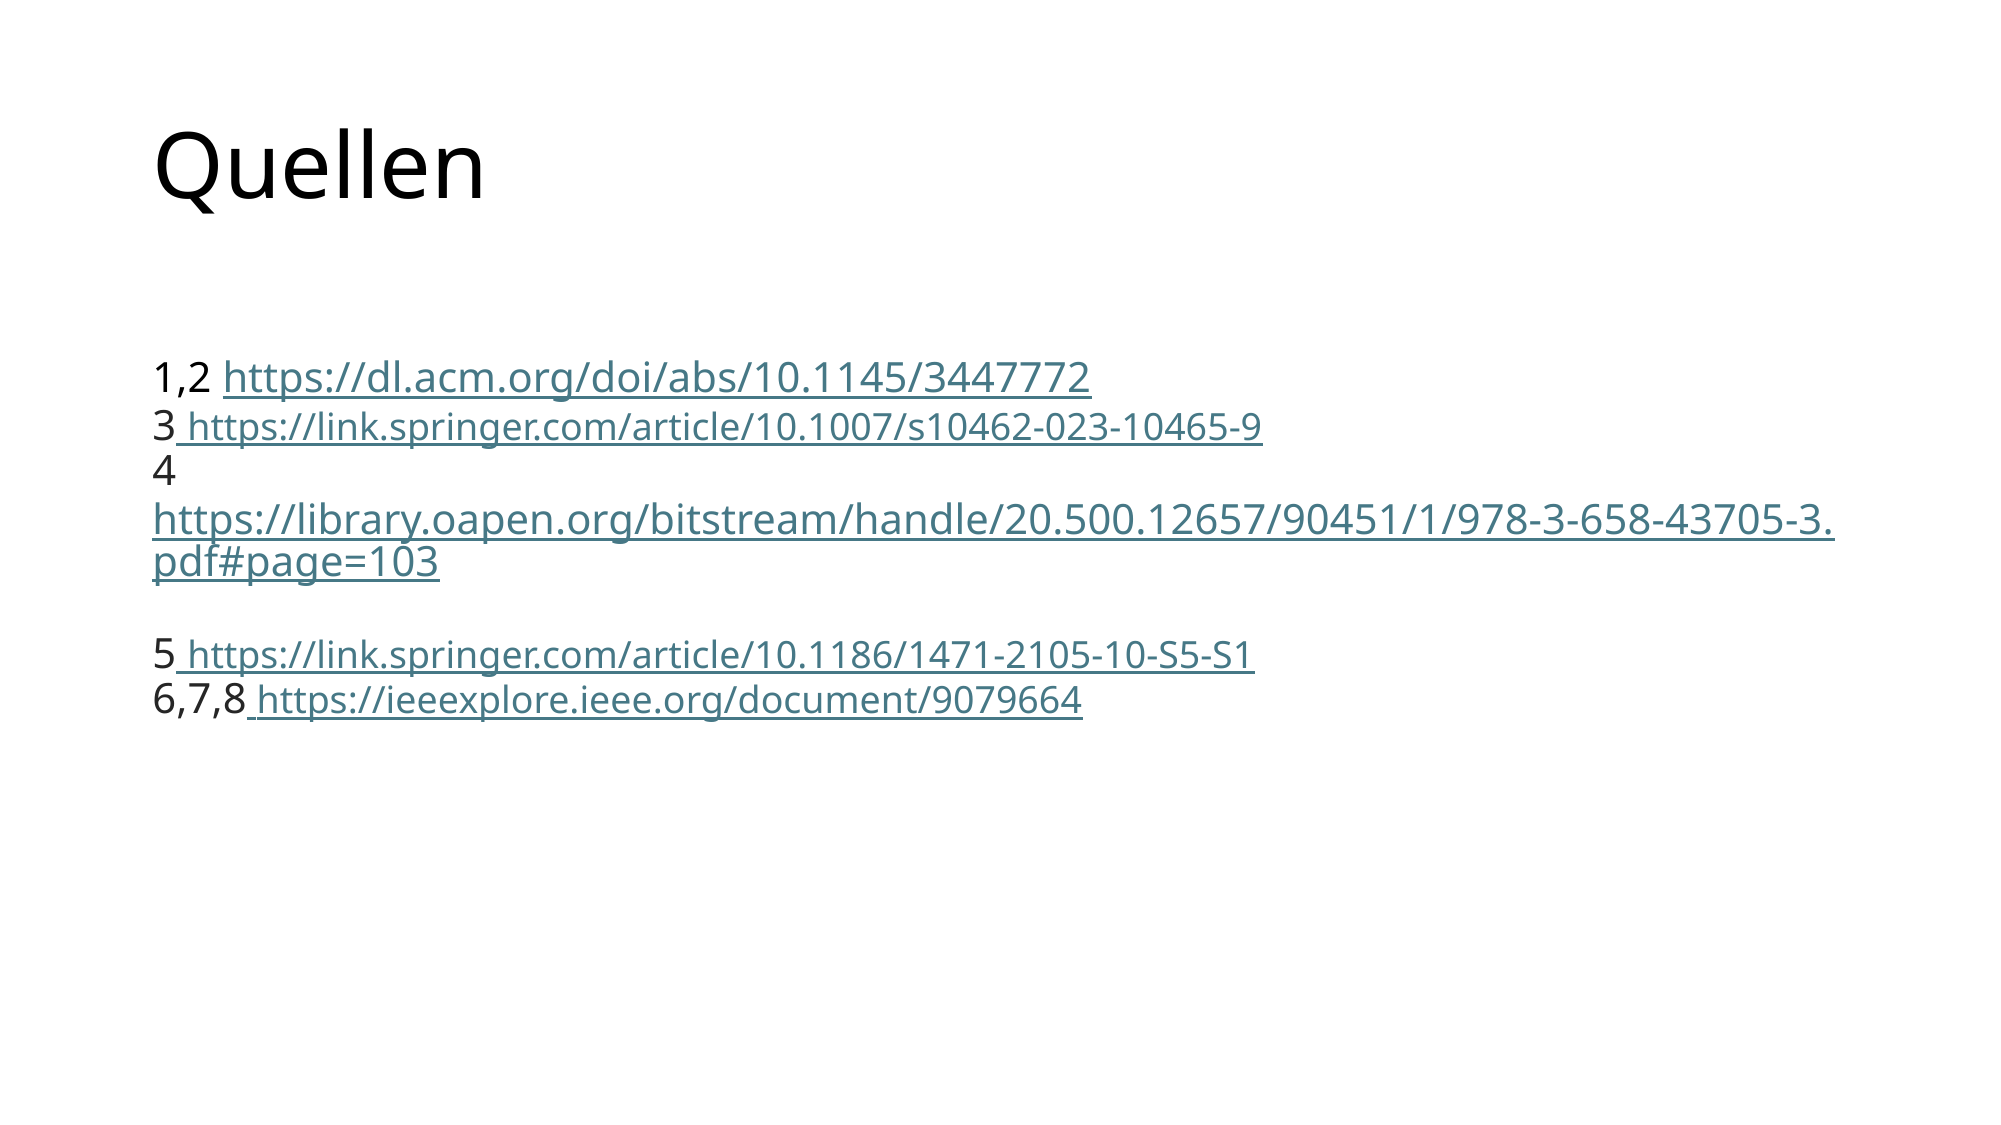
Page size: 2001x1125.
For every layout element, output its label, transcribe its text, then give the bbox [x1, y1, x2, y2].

title Quellen [137, 59, 1863, 278]
list 1,2 https://dl.acm.org/doi/abs/10.1145/3447772 3 https://link.springer.com/article/10.1007/s10462-023-10465-9 4 https://library.oapen.org/bitstream/handle/20.500.12657/90451/1/978-3-658-43705-3.pdf#page=103 5 https://link.springer.com/article/10.1186/1471-2105-10-S5-S1 6,7,8 https://ieeexplore.ieee.org/document/9079664 [137, 299, 1863, 1014]
